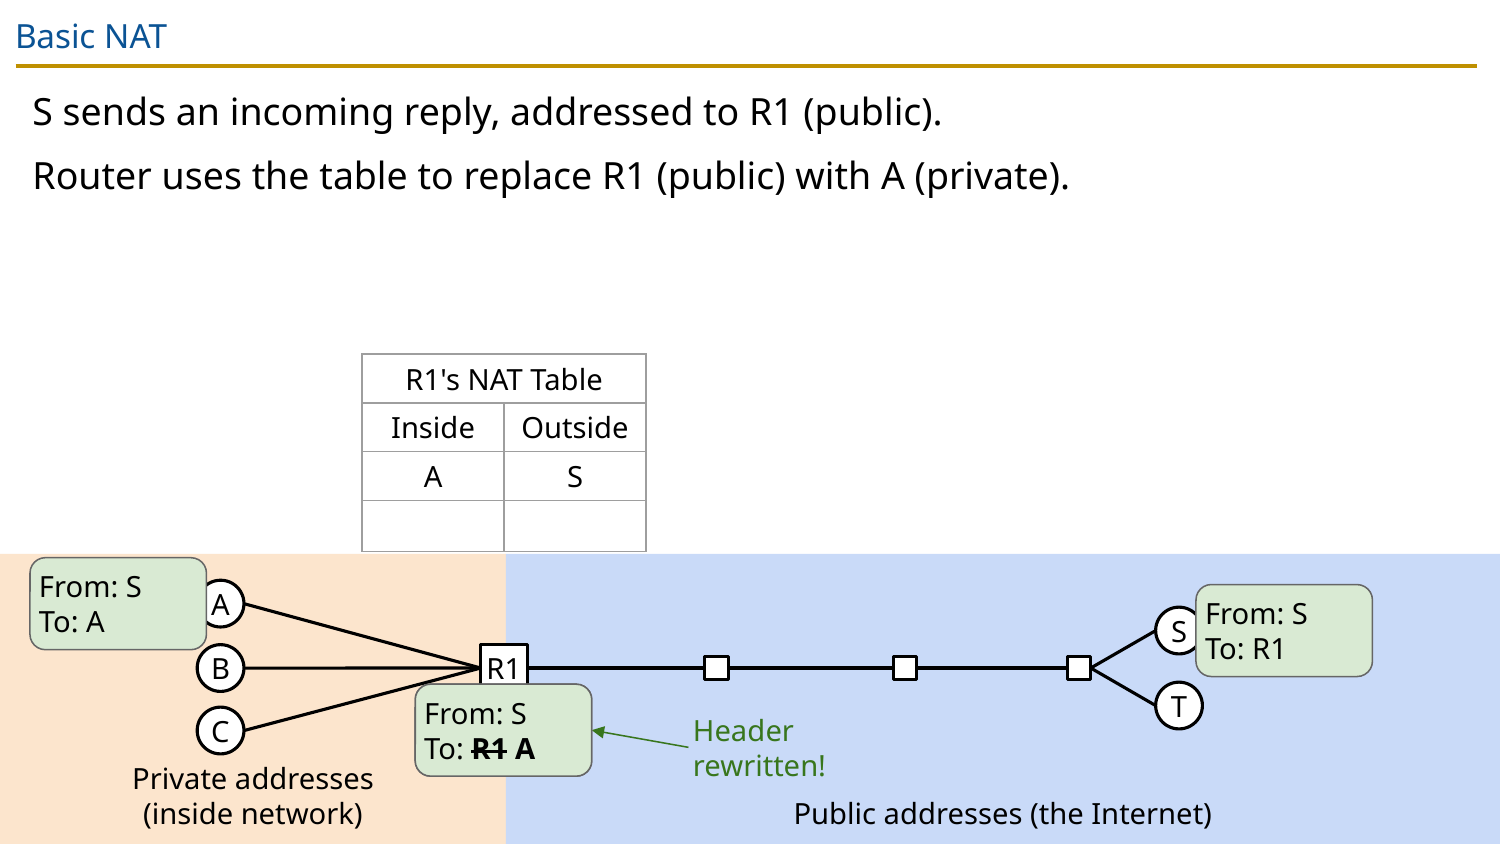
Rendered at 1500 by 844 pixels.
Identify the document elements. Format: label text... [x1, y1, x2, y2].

table_cell [363, 501, 503, 551]
text_box B [197, 644, 238, 692]
list S sends an incoming reply, addressed to R1 (public). Router uses the table to replace R1 (public) with A (private). [17, 65, 1480, 262]
text_box Private addresses (inside network) [0, 553, 505, 844]
text_box A [207, 580, 244, 627]
text_box Header rewritten! [688, 707, 933, 787]
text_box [243, 603, 481, 667]
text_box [1090, 667, 1156, 706]
text_box S [1155, 607, 1195, 654]
text_box R1 [485, 644, 528, 684]
table_cell A [363, 452, 503, 500]
table_cell [505, 501, 645, 551]
text_box [893, 656, 917, 680]
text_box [243, 667, 481, 731]
text_box From: S To: R1 A [415, 684, 592, 777]
title Basic NAT [0, 0, 1500, 65]
table_header R1's NAT Table [363, 355, 645, 402]
text_box From: S To: R1 [1195, 584, 1373, 677]
table_cell S [505, 452, 645, 500]
text_box [1067, 656, 1085, 680]
text_box [704, 656, 729, 680]
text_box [1090, 630, 1156, 667]
text_box From: S To: A [29, 557, 207, 650]
text_box T [1156, 682, 1203, 729]
table_cell Inside [363, 404, 503, 451]
text_box C [197, 707, 244, 754]
table_cell Outside [505, 404, 645, 451]
text_box Public addresses (the Internet) [505, 553, 1500, 844]
